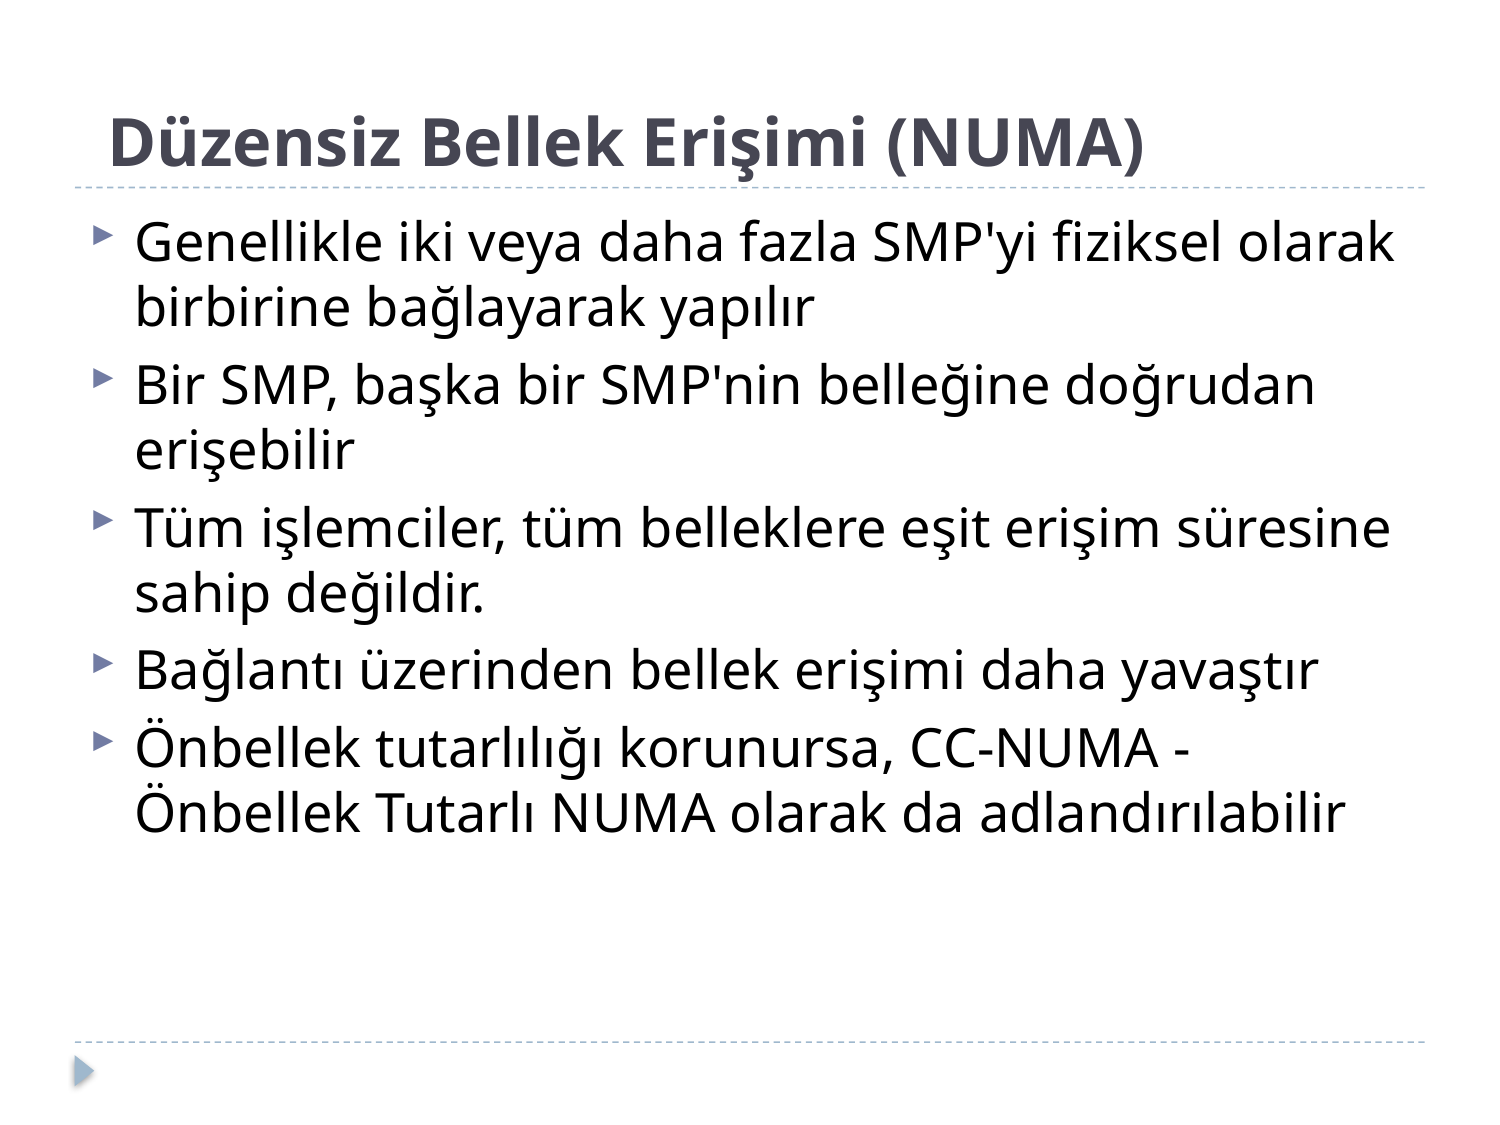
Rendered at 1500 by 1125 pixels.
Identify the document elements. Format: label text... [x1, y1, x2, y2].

title Düzensiz Bellek Erişimi (NUMA) [75, 24, 1425, 188]
list Genellikle iki veya daha fazla SMP'yi fiziksel olarak birbirine bağlayarak yapılır Bir SMP, başka bir SMP'nin belleğine doğrudan erişebilir Tüm işlemciler, tüm belleklere eşit erişim süresine sahip değildir. Bağlantı üzerinden bellek erişimi daha yavaştır Önbellek tutarlılığı korunursa, CC-NUMA - Önbellek Tutarlı NUMA olarak da adlandırılabilir [75, 200, 1425, 1010]
